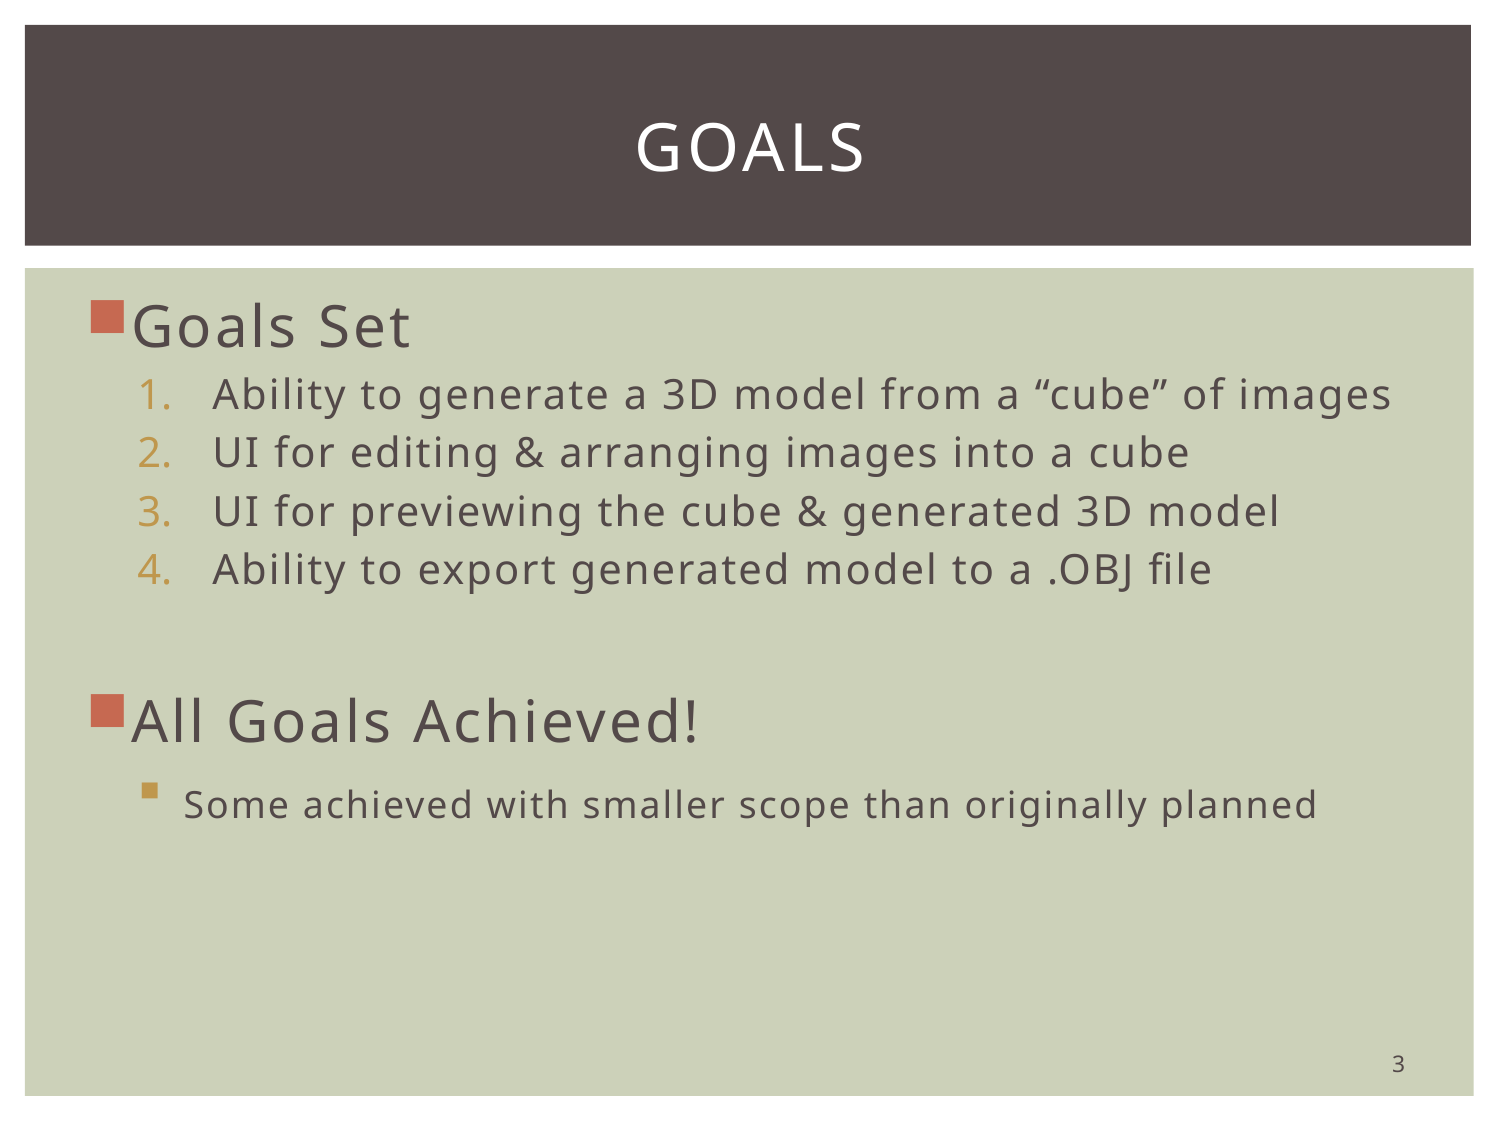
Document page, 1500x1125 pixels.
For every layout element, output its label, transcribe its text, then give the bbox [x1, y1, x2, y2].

list Goals Set Ability to generate a 3D model from a “cube” of images UI for editing & arranging images into a cube UI for previewing the cube & generated 3D model Ability to export generated model to a .OBJ file All Goals Achieved! Some achieved with smaller scope than originally planned [62, 281, 1442, 1005]
title Goals [62, 58, 1438, 232]
slide_number 3 [1349, 1041, 1448, 1089]
